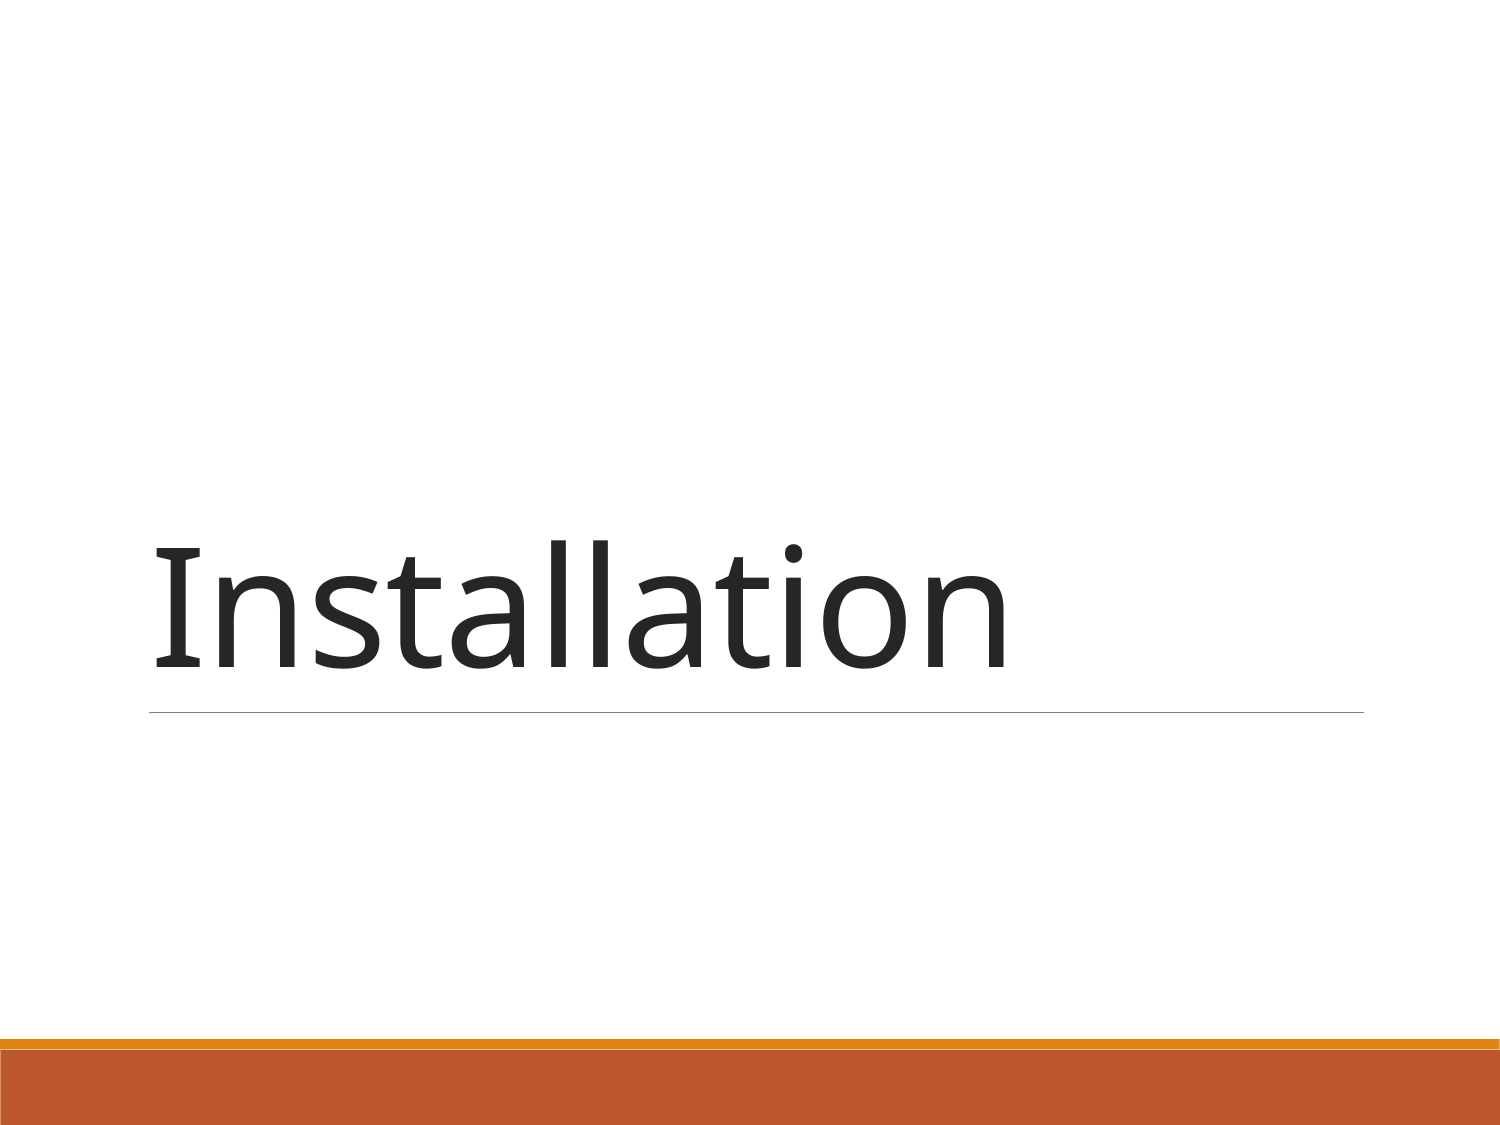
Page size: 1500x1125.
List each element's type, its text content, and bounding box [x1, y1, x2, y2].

title Installation [135, 124, 1373, 710]
